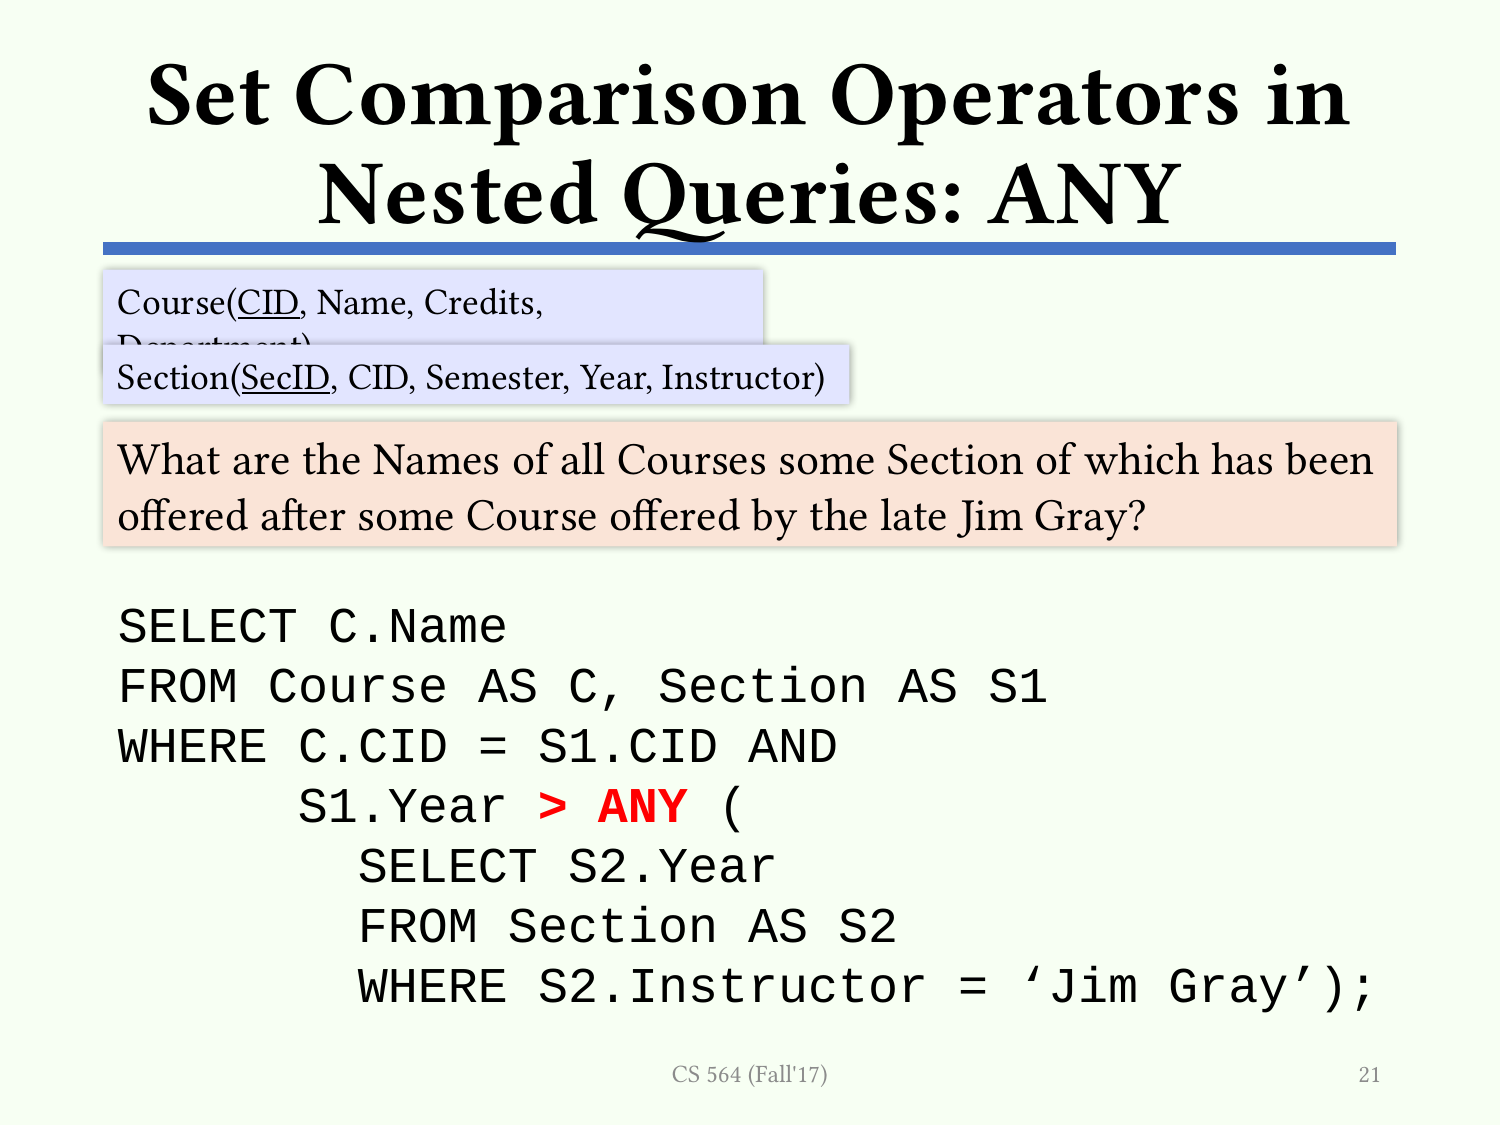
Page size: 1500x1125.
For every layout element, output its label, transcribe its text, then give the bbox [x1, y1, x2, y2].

text_box What are the Names of all Courses some Section of which has been offered after some Course offered by the late Jim Gray? [103, 421, 1397, 547]
text_box Section(SecID, CID, Semester, Year, Instructor) [103, 344, 850, 405]
footer CS 564 (Fall'17) [496, 1042, 1004, 1103]
slide_number 21 [1059, 1042, 1397, 1103]
text_box SELECT C.Name FROM Course AS C, Section AS S1 WHERE C.CID = S1.CID AND S1.Year > ANY ( SELECT S2.Year FROM Section AS S2 WHERE S2.Instructor = ‘Jim Gray’); [103, 584, 1397, 1020]
title Set Comparison Operators in Nested Queries: ANY [103, 35, 1397, 253]
text_box Course(CID, Name, Credits, Department) [103, 269, 763, 341]
